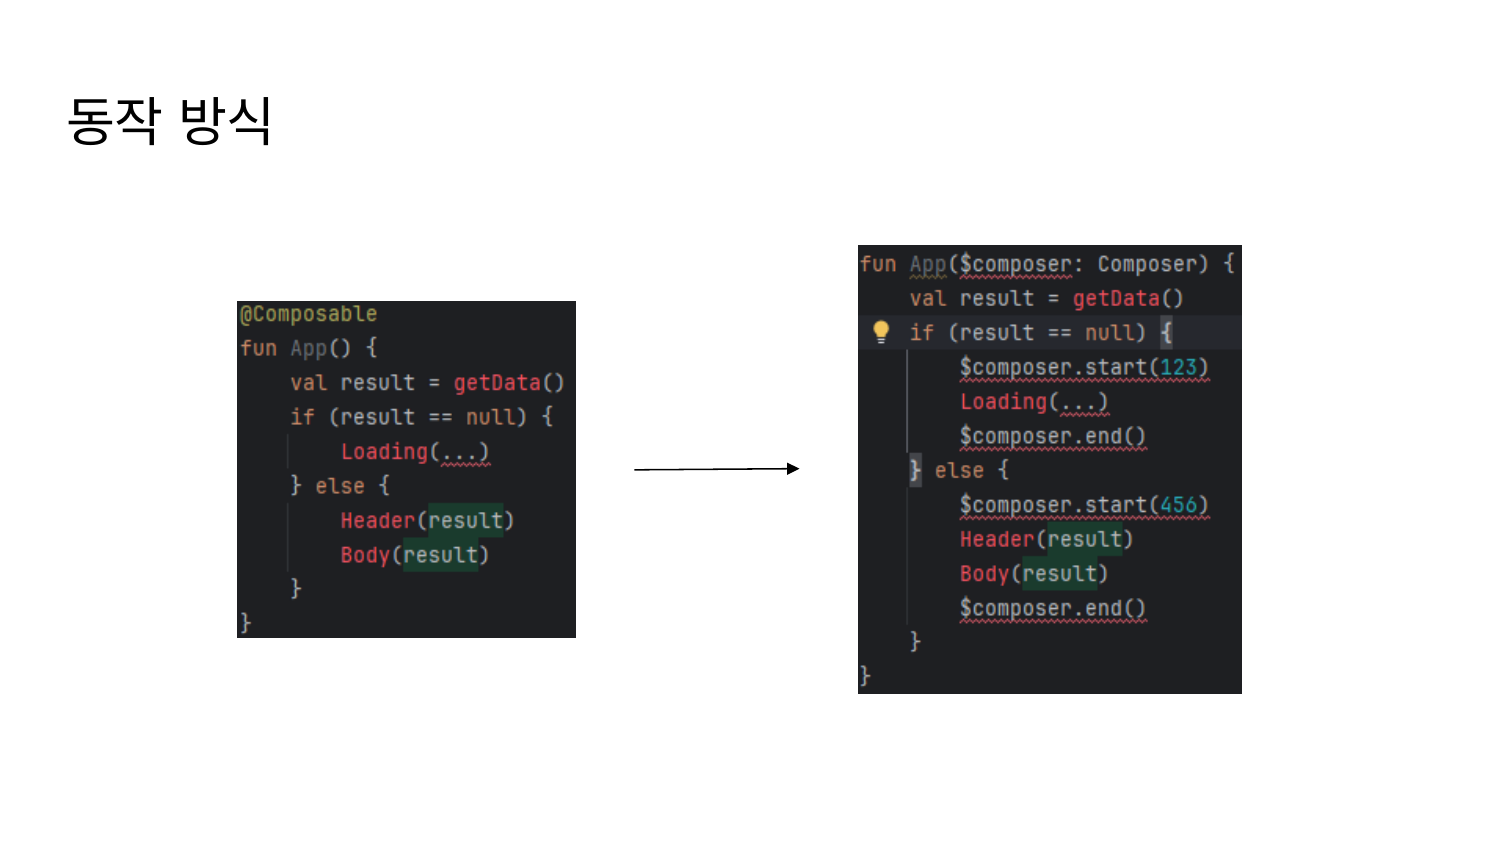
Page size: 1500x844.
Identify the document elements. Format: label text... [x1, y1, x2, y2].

title 동작 방식 [51, 72, 1449, 167]
picture [237, 301, 576, 638]
picture [858, 244, 1242, 694]
